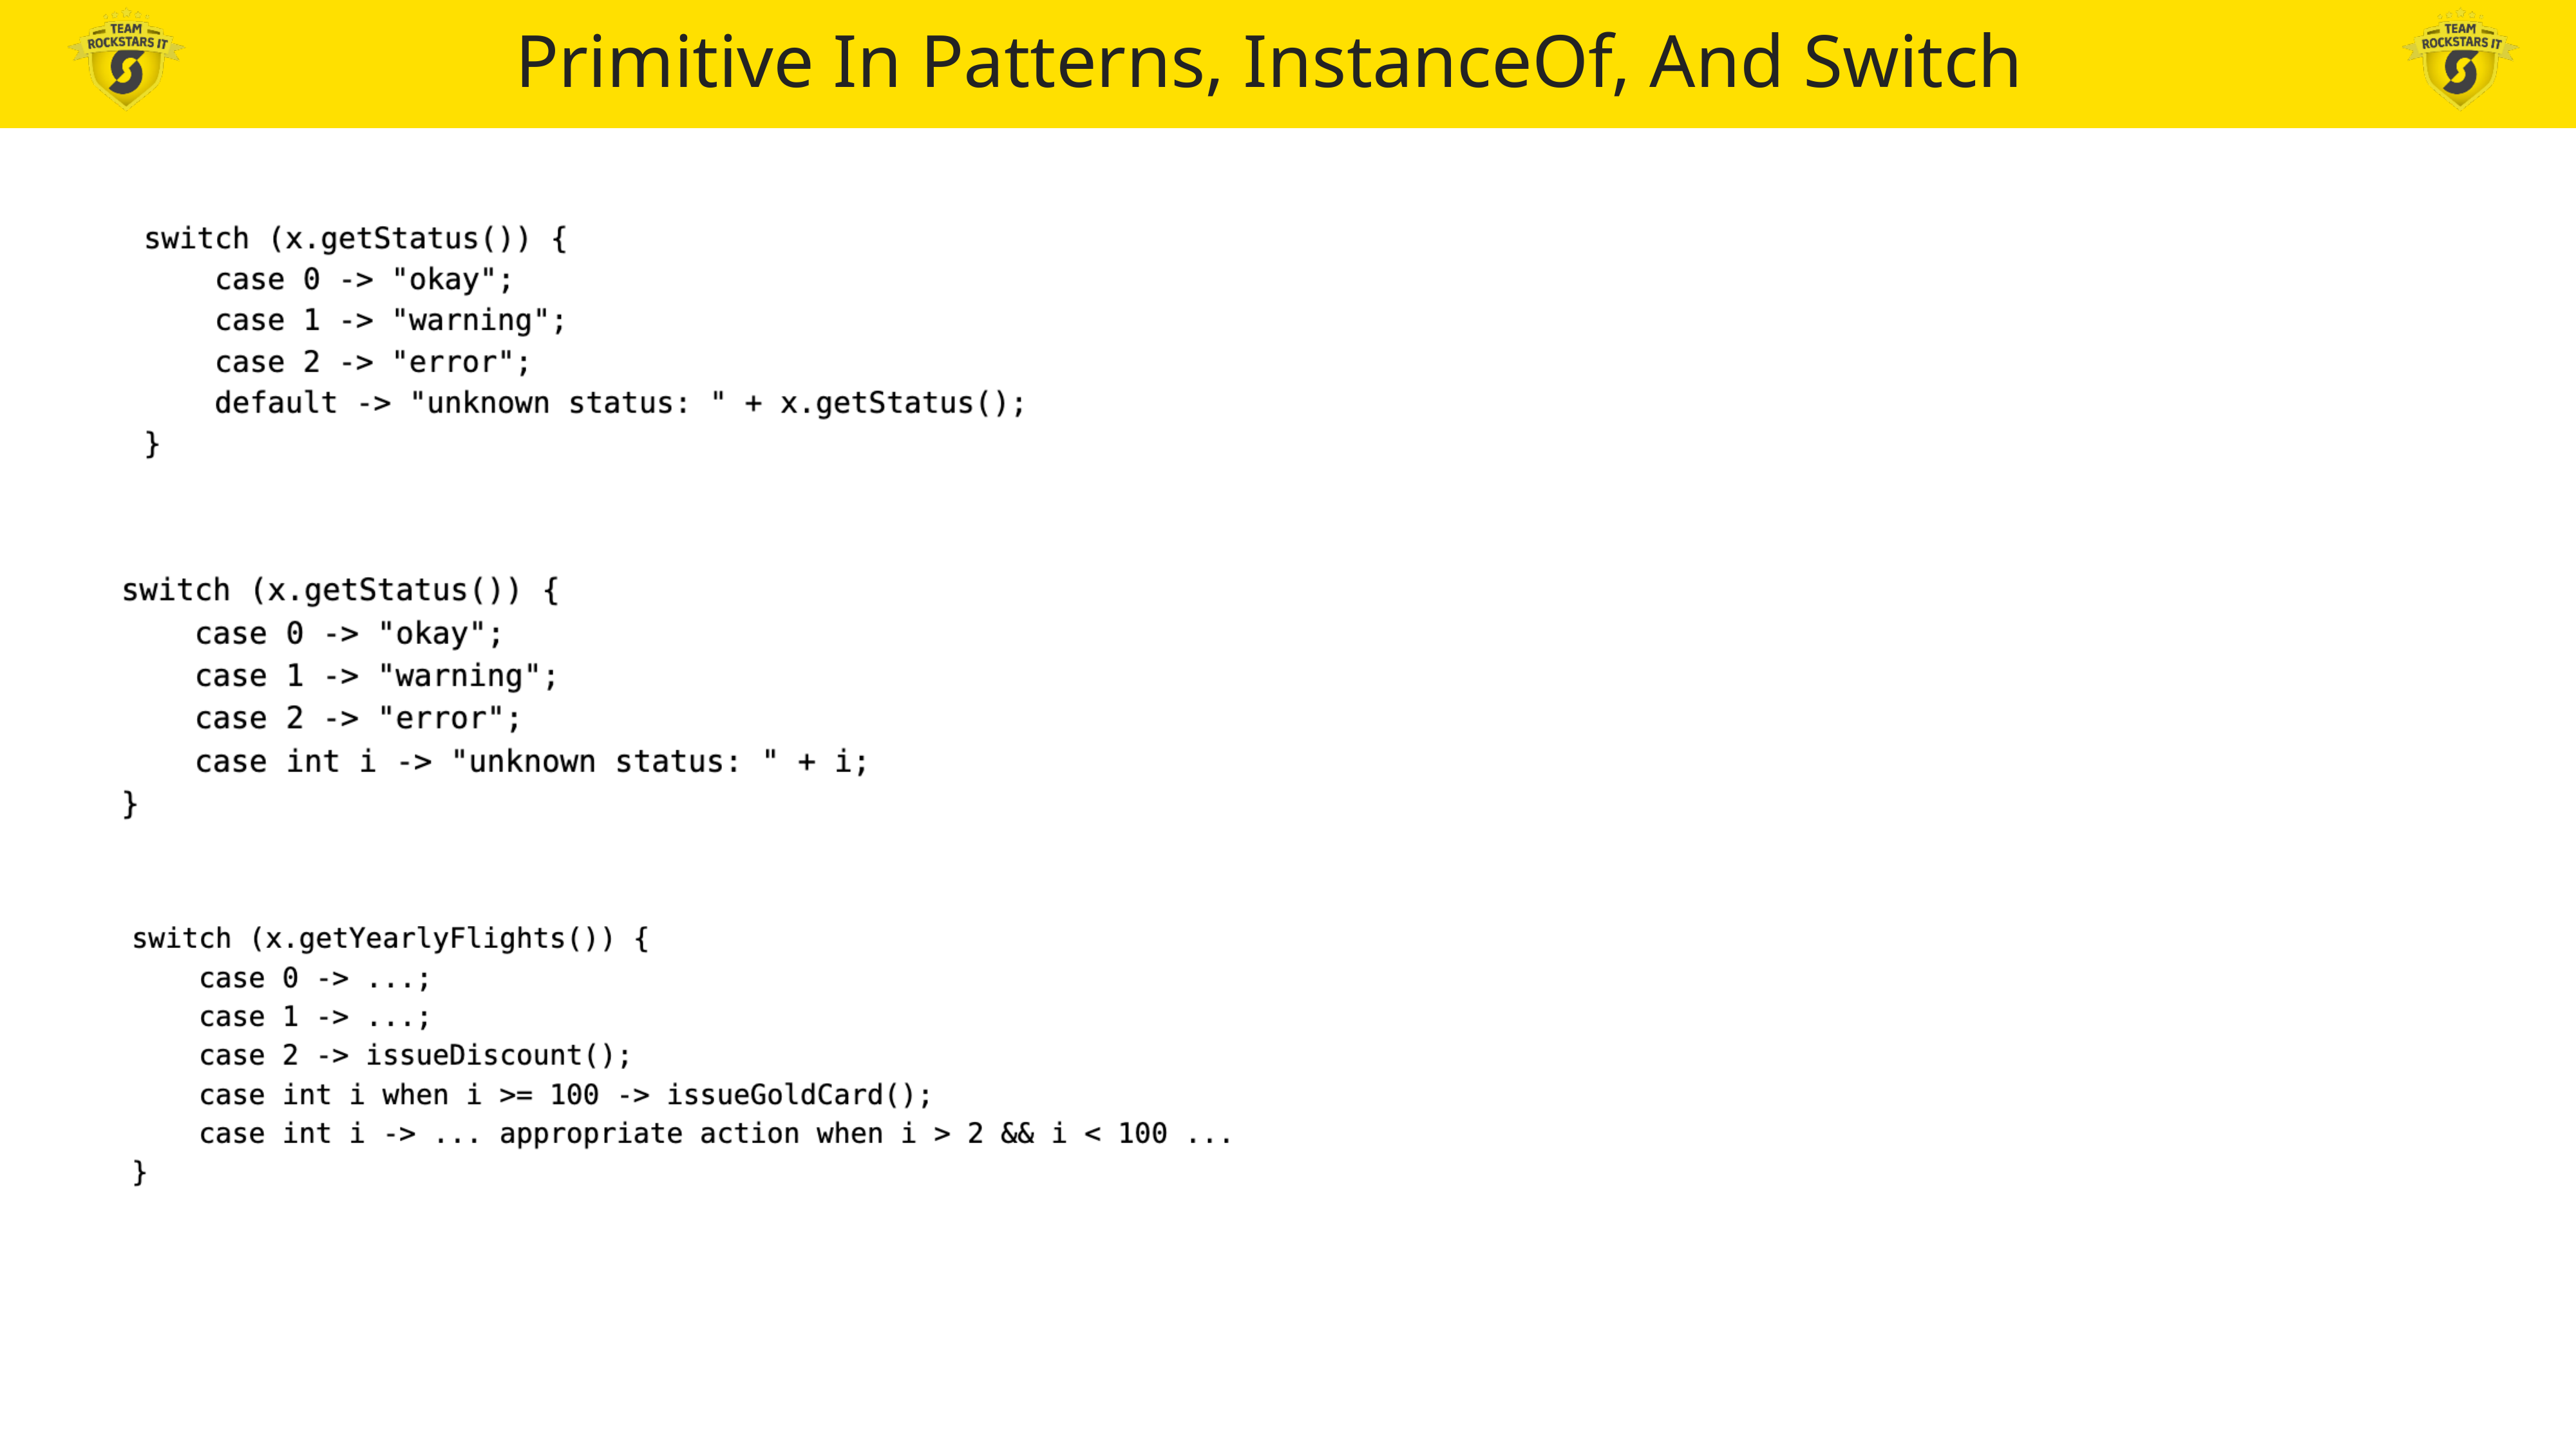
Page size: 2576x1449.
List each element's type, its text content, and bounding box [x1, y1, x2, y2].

picture [102, 567, 1089, 837]
picture [2392, 0, 2530, 128]
title Primitive In Patterns, InstanceOf, And Switch [213, 0, 2326, 147]
picture [94, 206, 1104, 476]
picture [57, 0, 196, 128]
picture [115, 926, 1262, 1195]
